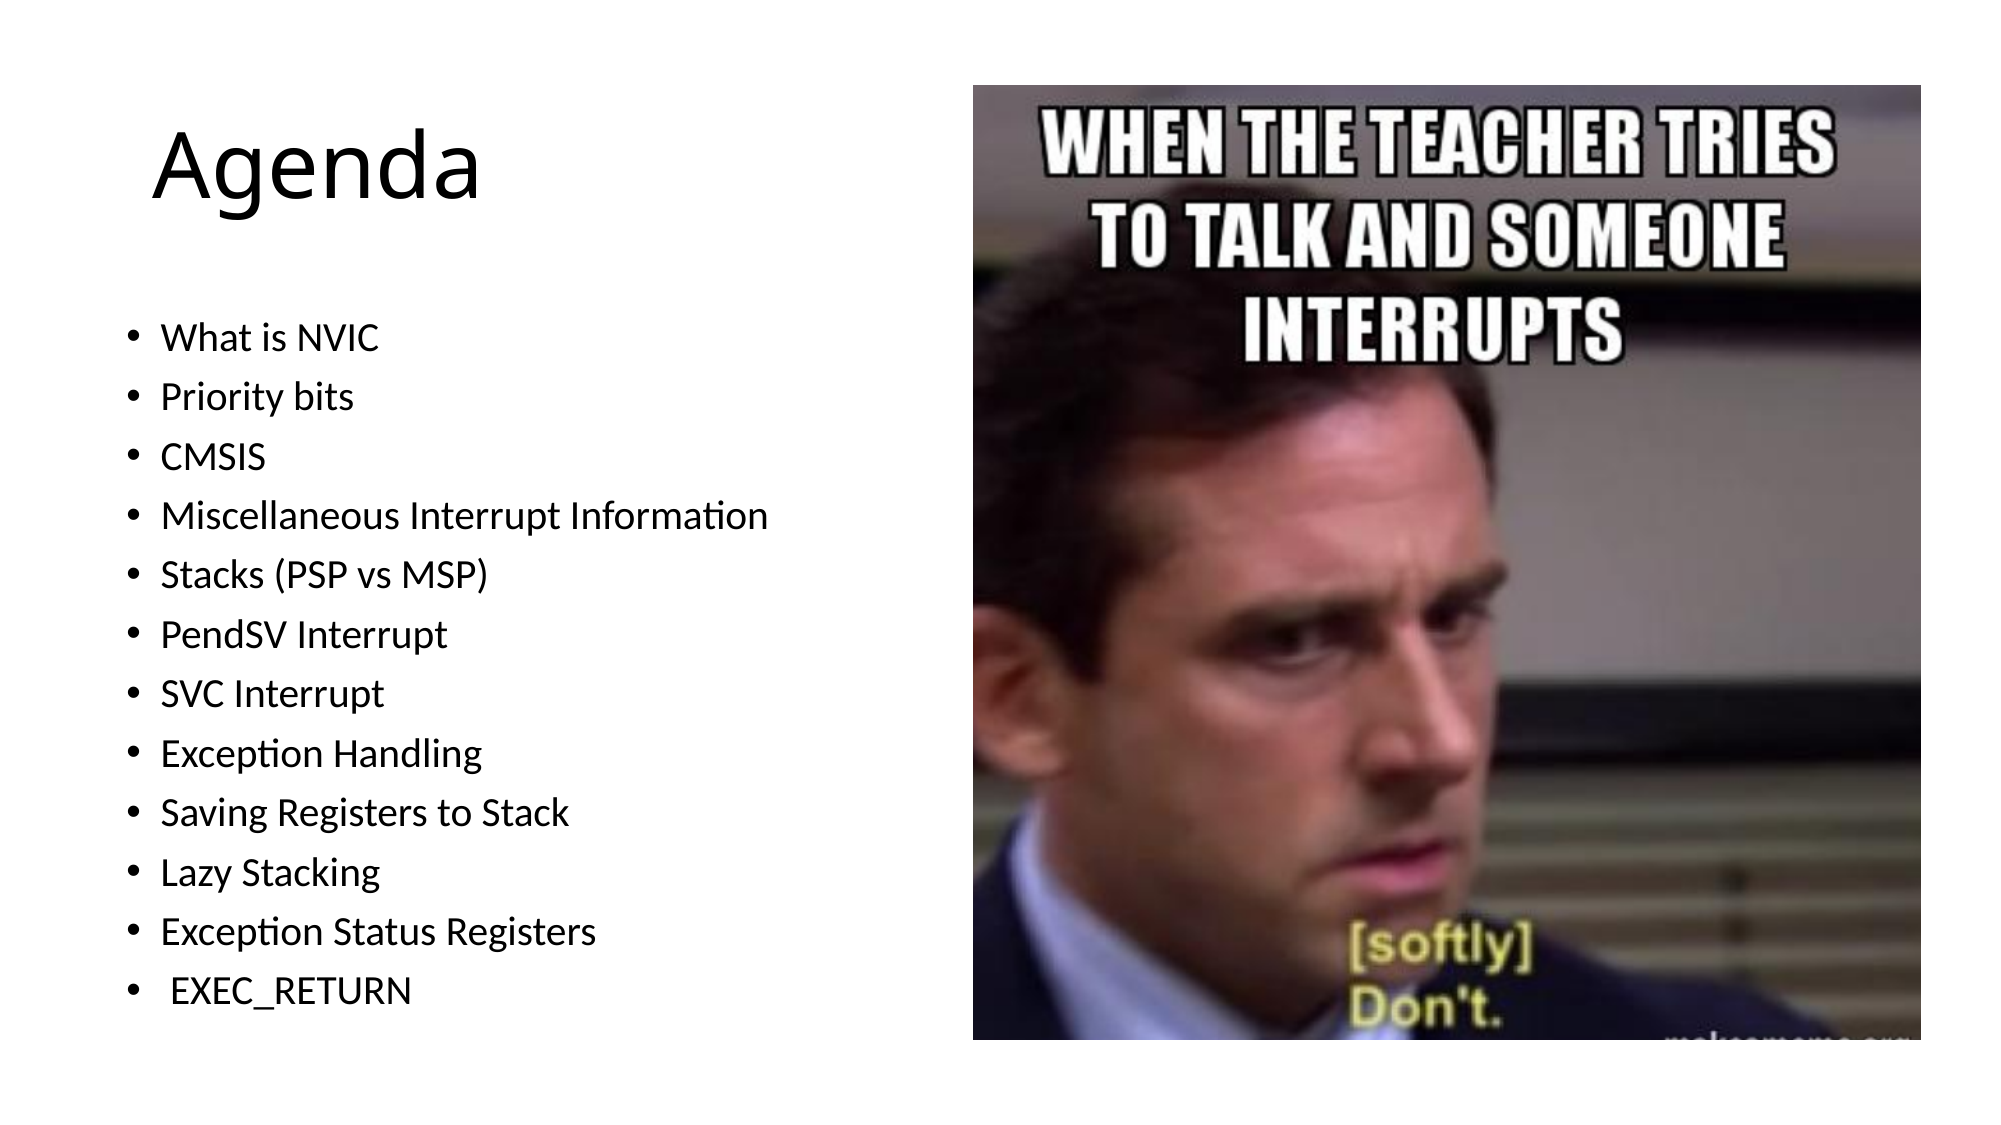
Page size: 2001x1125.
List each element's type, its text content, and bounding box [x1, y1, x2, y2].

title Agenda [137, 59, 1863, 278]
picture [973, 85, 1921, 1040]
list What is NVIC Priority bits CMSIS Miscellaneous Interrupt Information Stacks (PSP vs MSP) PendSV Interrupt SVC Interrupt Exception Handling Saving Registers to Stack Lazy Stacking Exception Status Registers EXEC_RETURN [111, 308, 973, 1022]
